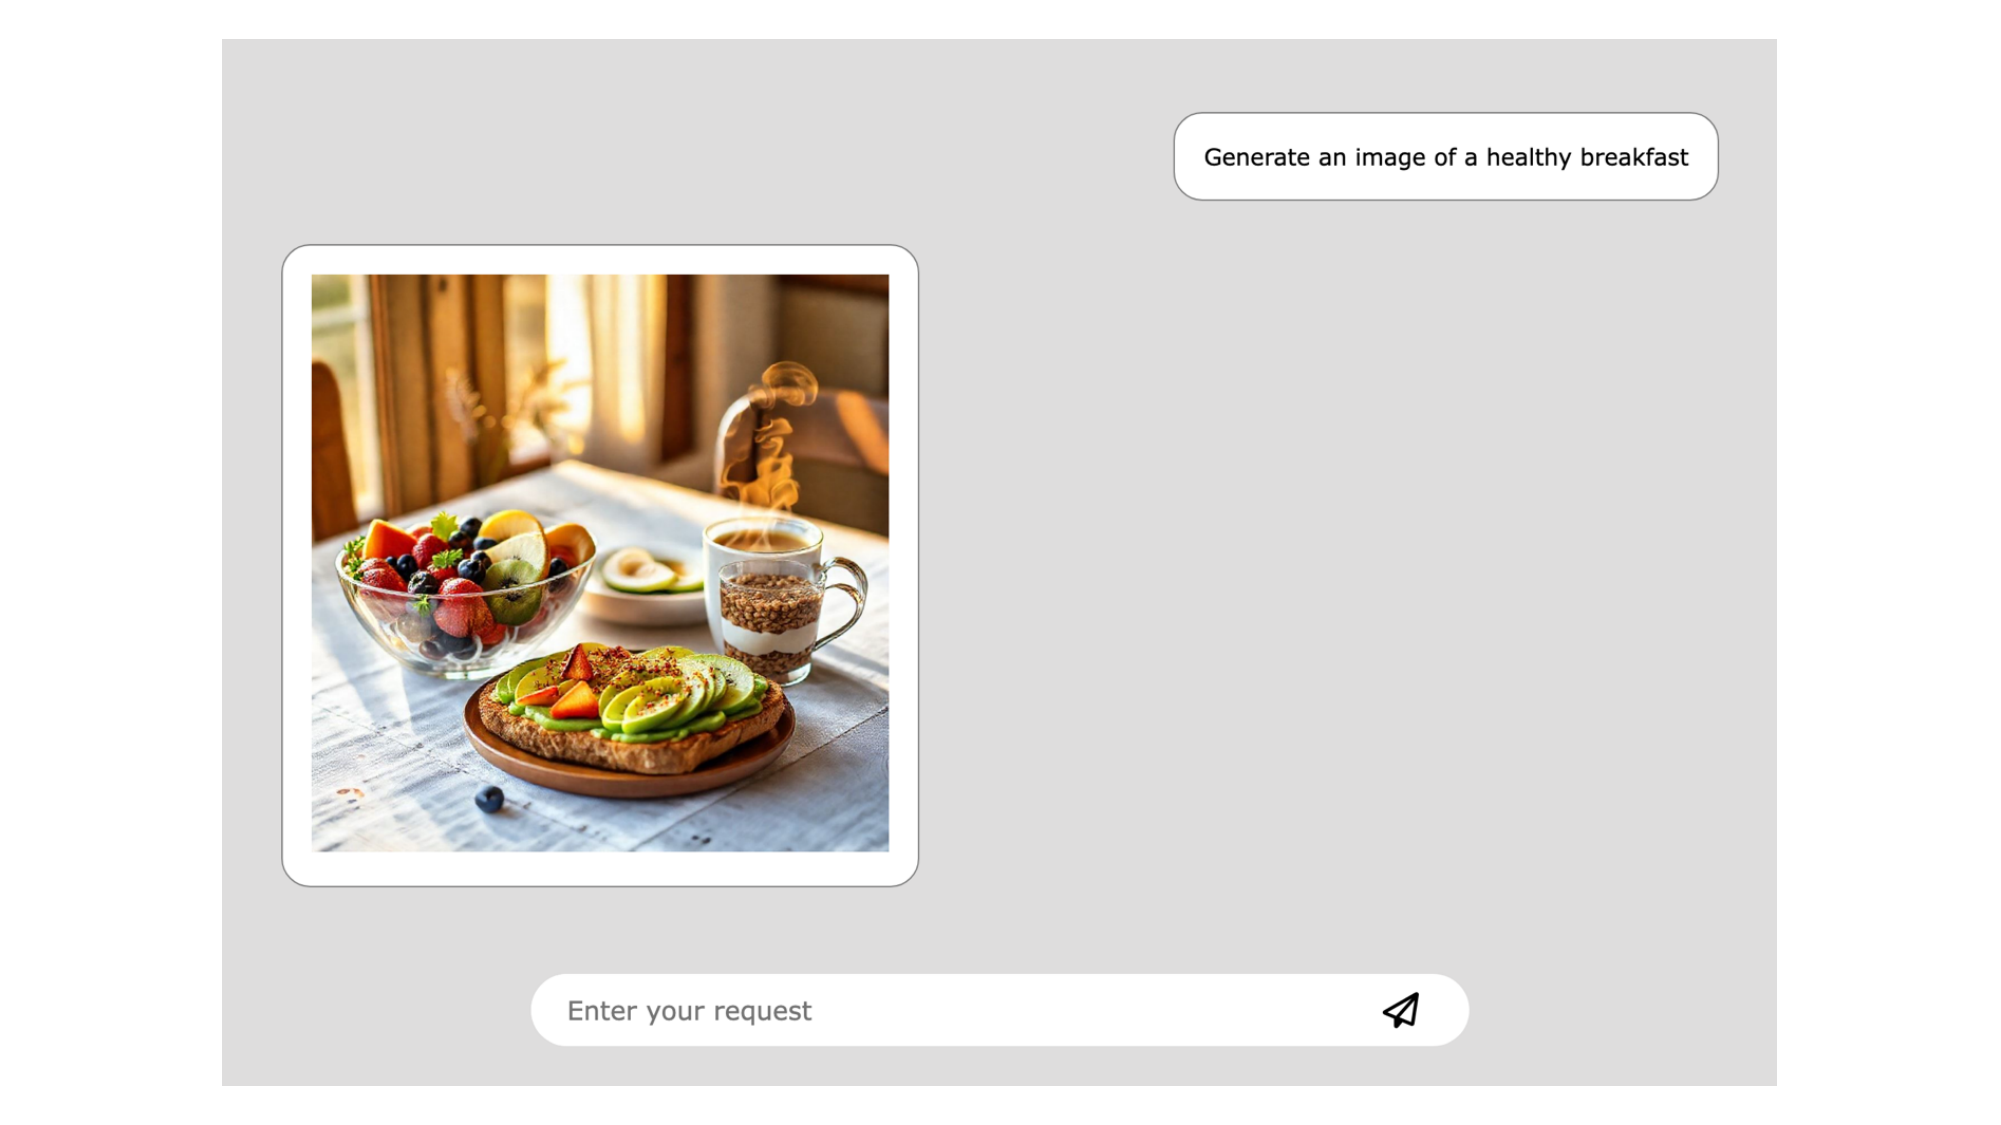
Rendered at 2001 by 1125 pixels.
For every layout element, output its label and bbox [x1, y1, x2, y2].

picture [222, 39, 1777, 1086]
